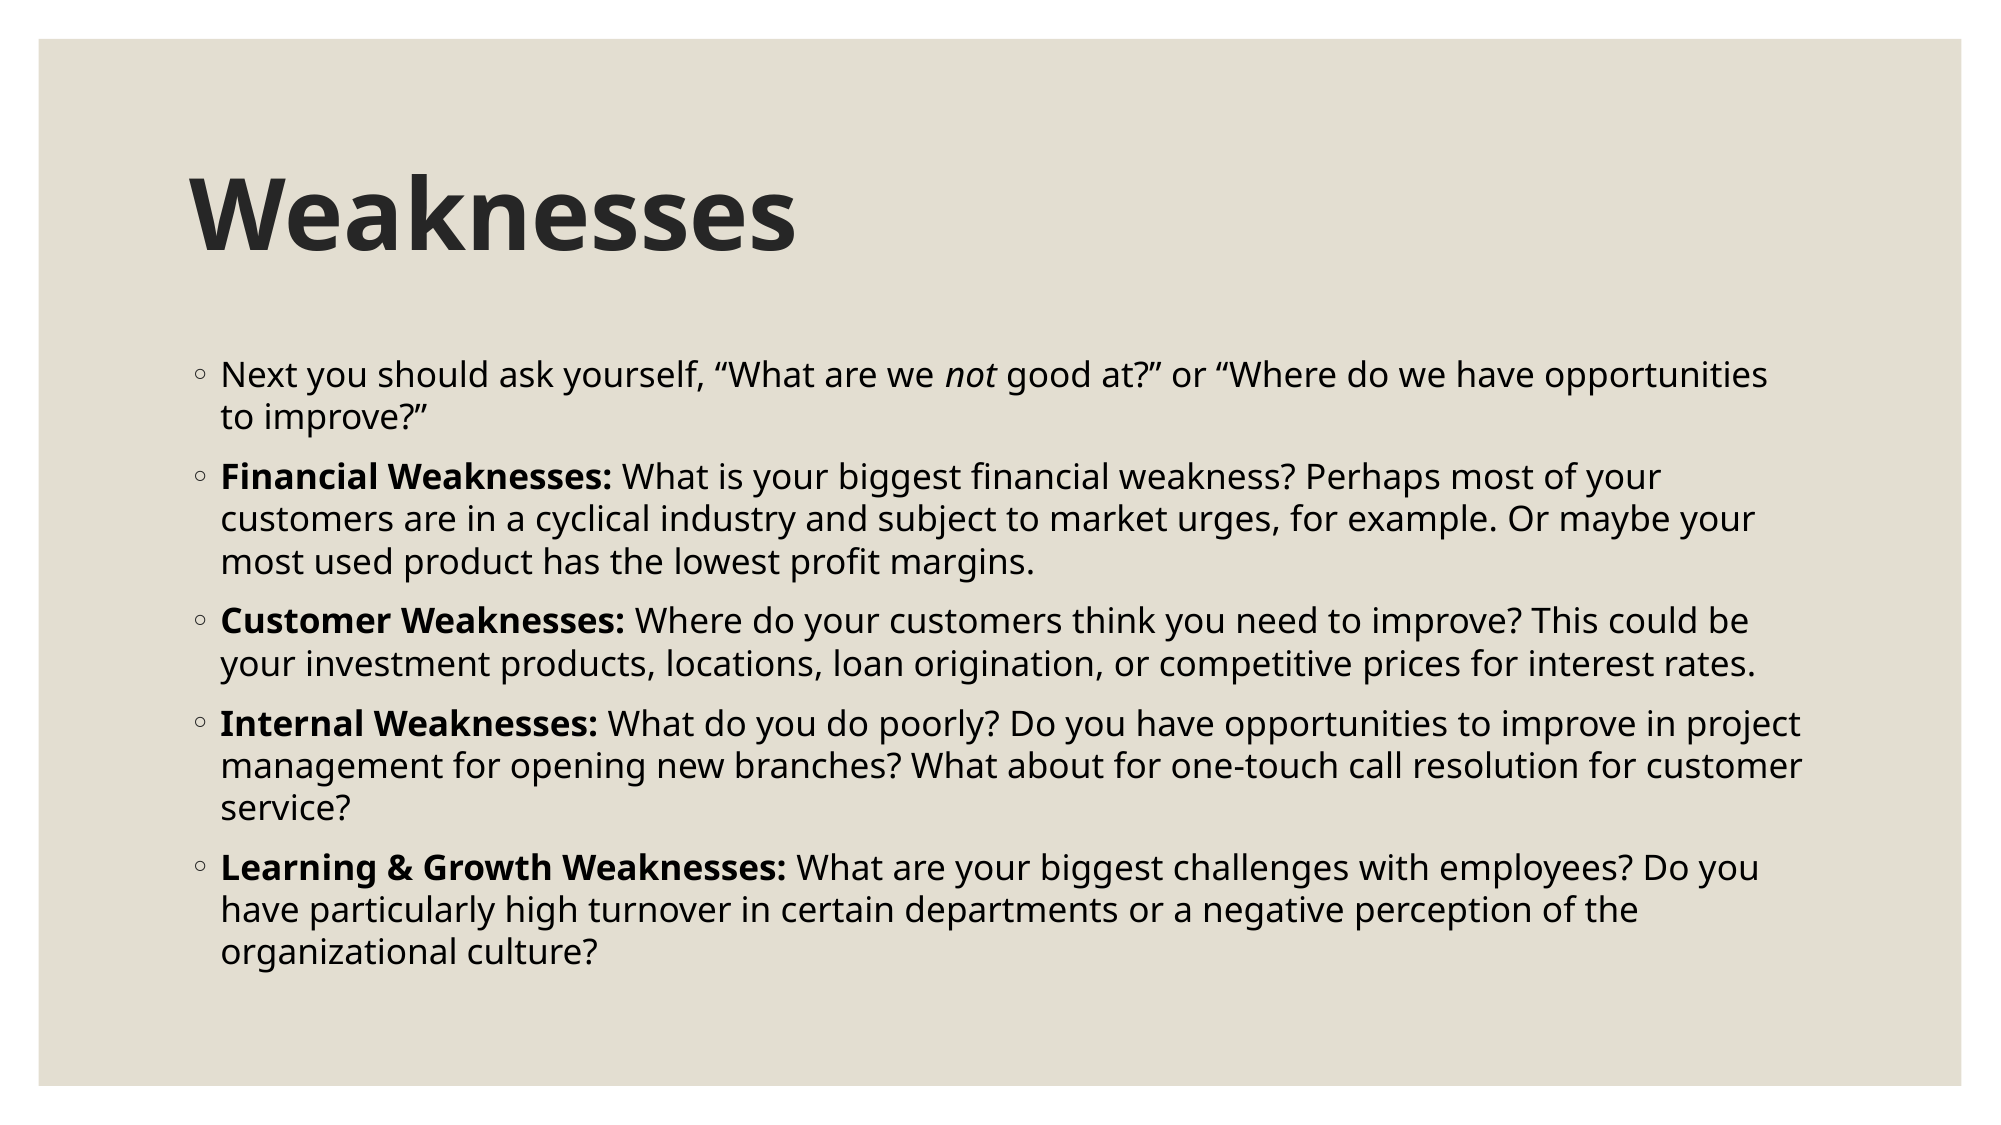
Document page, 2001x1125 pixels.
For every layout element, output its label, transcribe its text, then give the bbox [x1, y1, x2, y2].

list Next you should ask yourself, “What are we not good at?” or “Where do we have opportunities to improve?” Financial Weaknesses: What is your biggest financial weakness? Perhaps most of your customers are in a cyclical industry and subject to market urges, for example. Or maybe your most used product has the lowest profit margins. Customer Weaknesses: Where do your customers think you need to improve? This could be your investment products, locations, loan origination, or competitive prices for interest rates. Internal Weaknesses: What do you do poorly? Do you have opportunities to improve in project management for opening new branches? What about for one-touch call resolution for customer service? Learning & Growth Weaknesses: What are your biggest challenges with employees? Do you have particularly high turnover in certain departments or a negative perception of the organizational culture? [174, 345, 1825, 990]
title Weaknesses [174, 105, 1825, 331]
